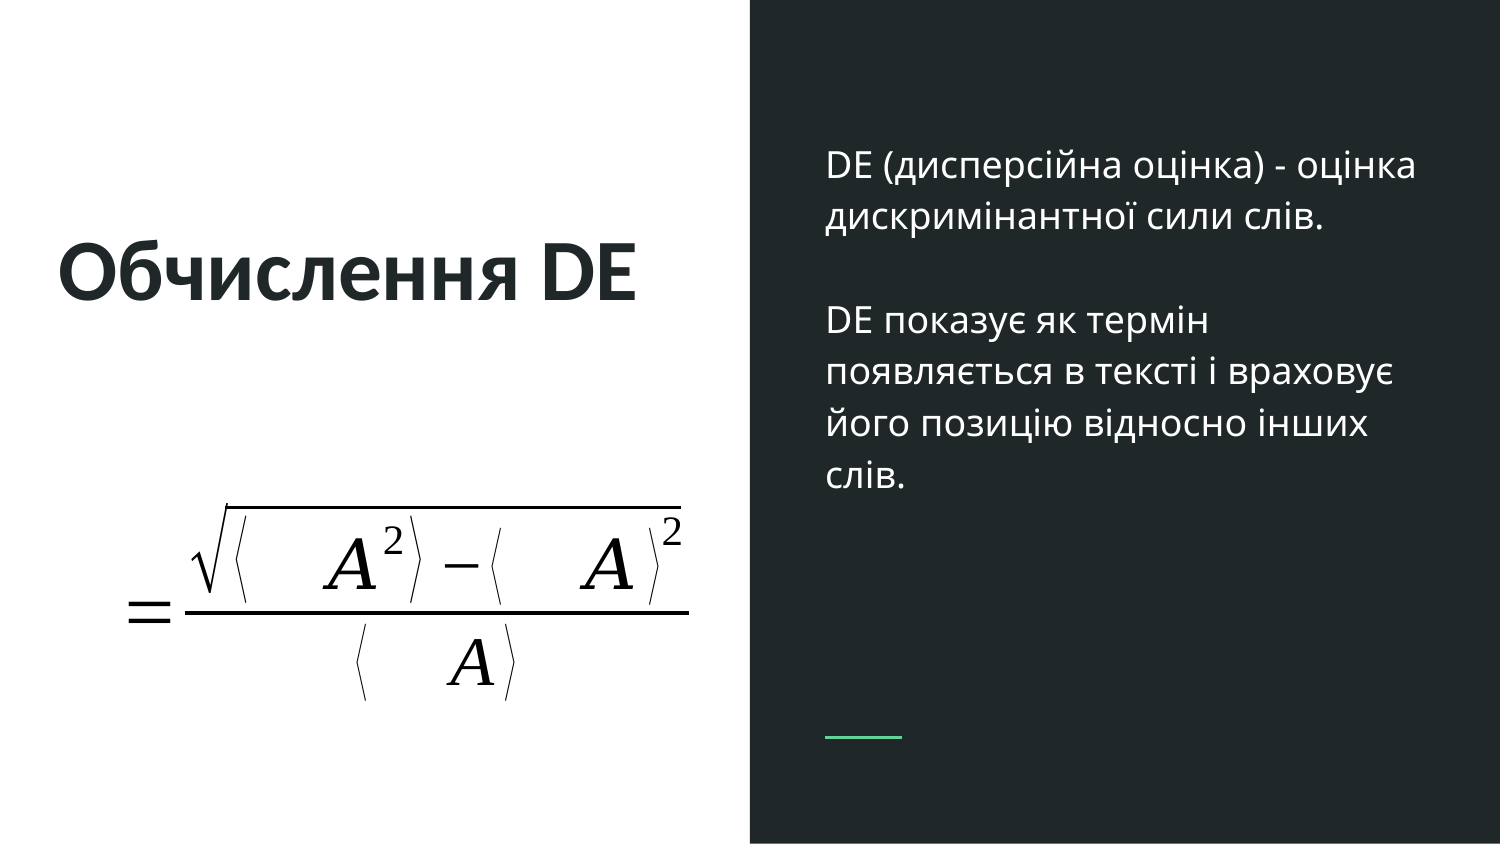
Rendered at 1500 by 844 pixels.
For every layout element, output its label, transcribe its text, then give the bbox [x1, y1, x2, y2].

list DE (дисперсійна оцінка) - оцінка дискримінантної сили слів. DE показує як термін появляється в тексті і враховує його позицію відносно інших слів. [810, 118, 1440, 725]
title Обчислення DE [43, 197, 708, 446]
